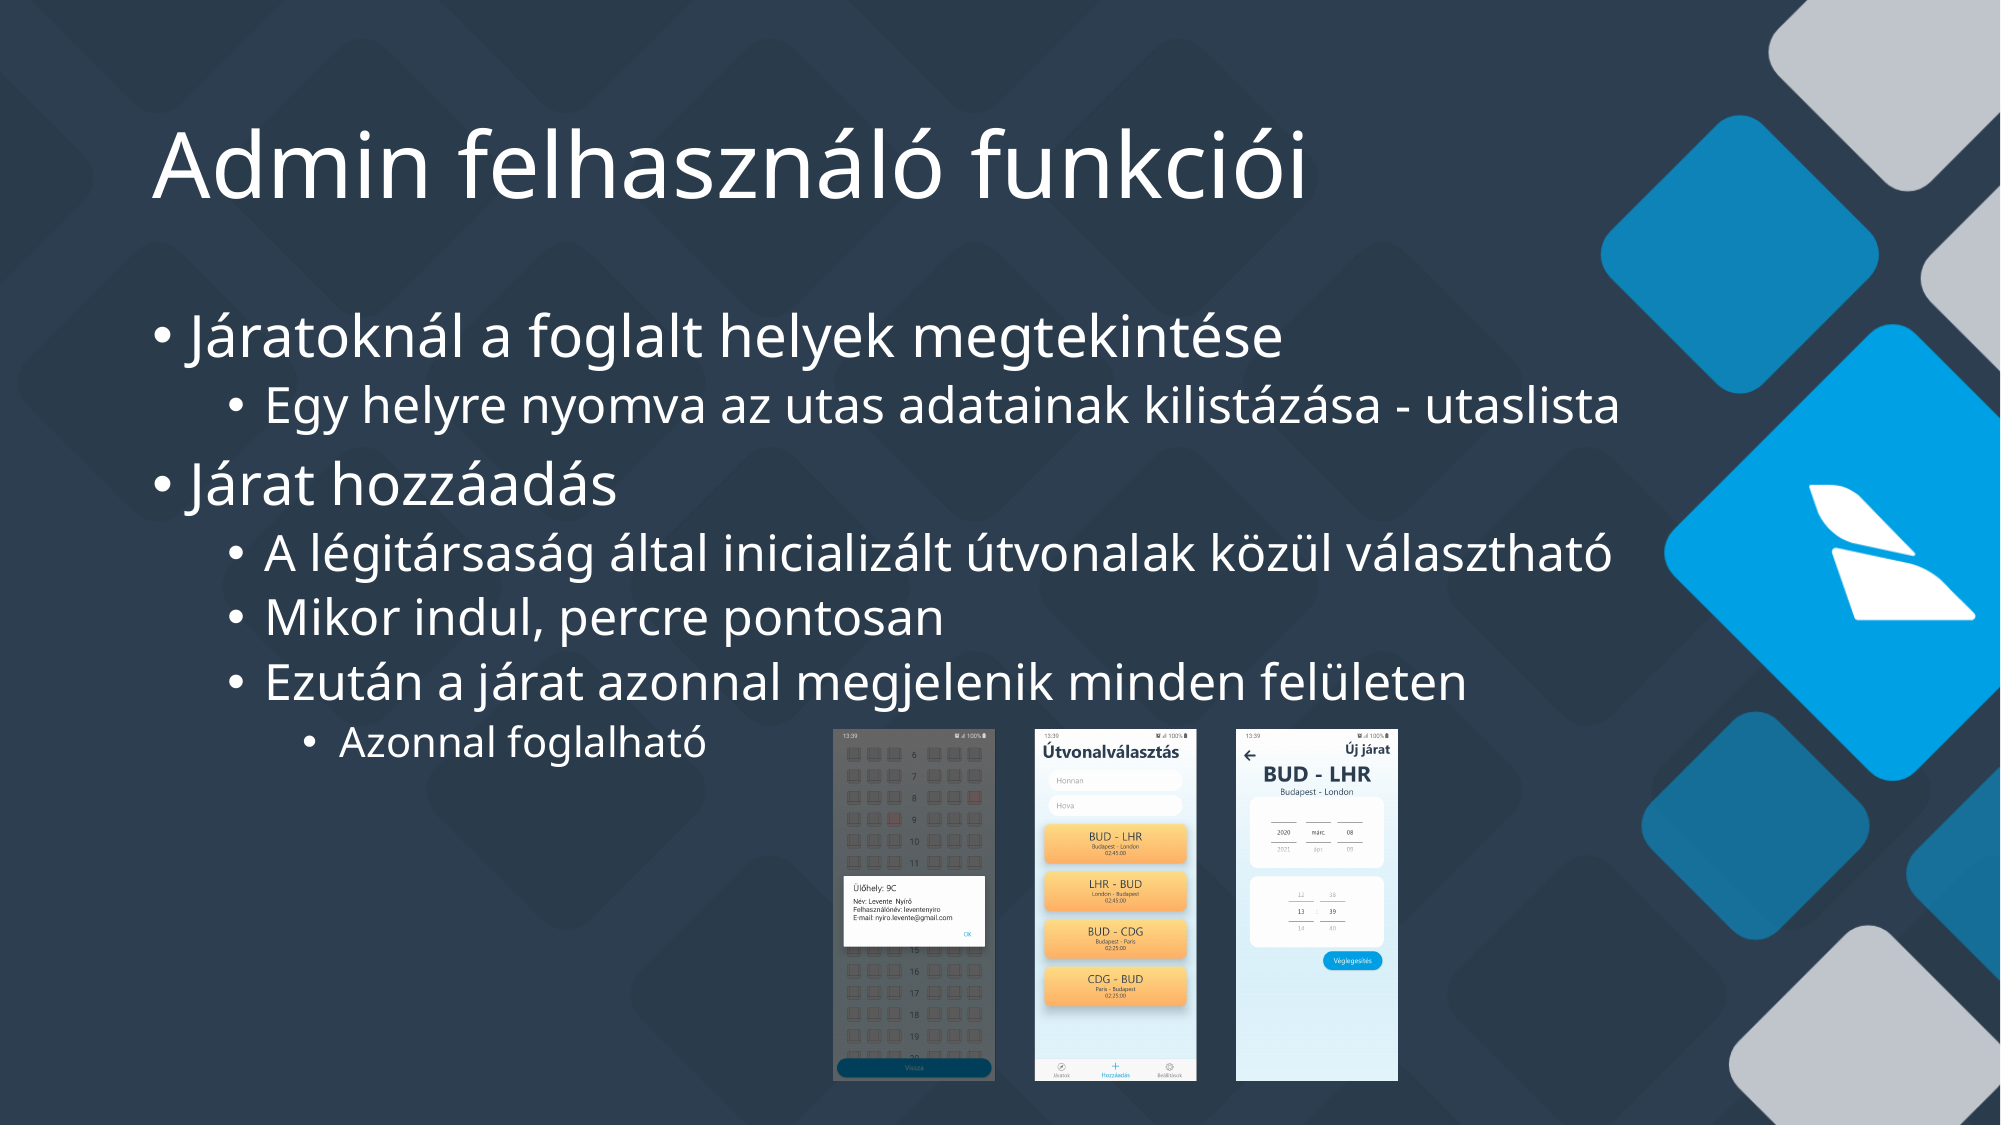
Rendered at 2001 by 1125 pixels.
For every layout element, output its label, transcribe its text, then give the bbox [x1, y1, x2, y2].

picture [1863, 501, 1915, 555]
picture [0, 0, 2001, 1125]
list Járatoknál a foglalt helyek megtekintése Egy helyre nyomva az utas adatainak kilistázása - utaslista Járat hozzáadás A légitársaság által inicializált útvonalak közül választható Mikor indul, percre pontosan Ezután a járat azonnal megjelenik minden felületen Azonnal foglalható [137, 299, 1863, 1014]
picture [1863, 554, 1975, 620]
title Admin felhasználó funkciói [137, 59, 1863, 278]
